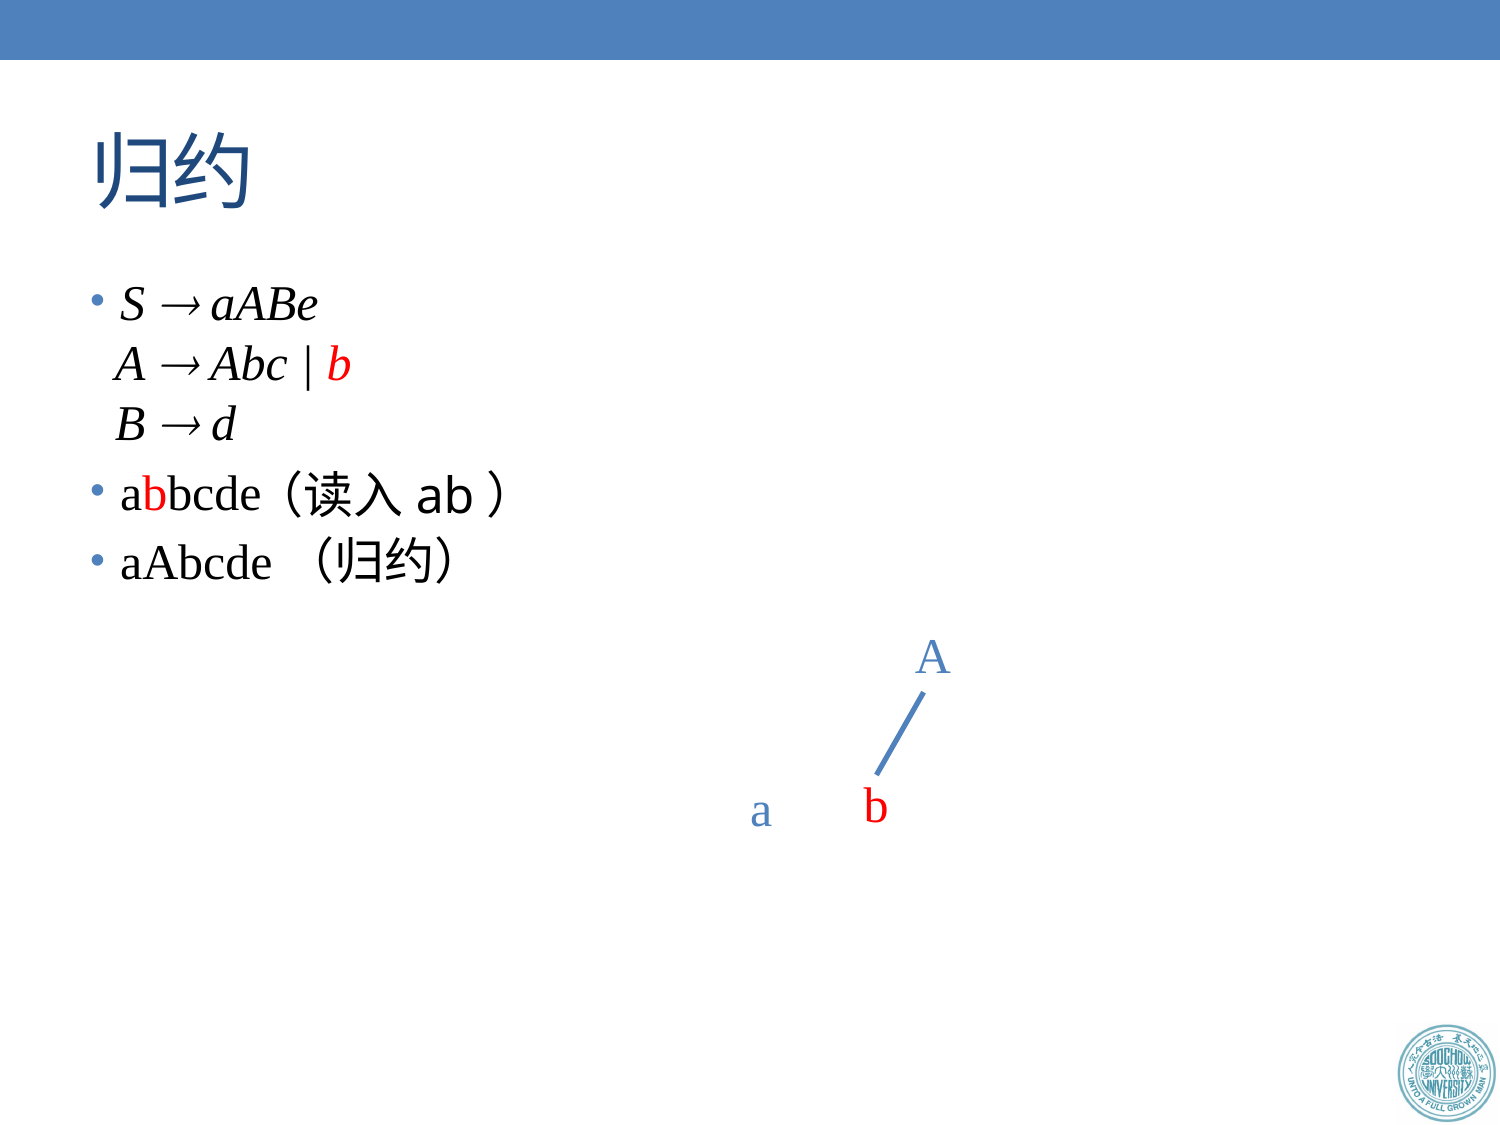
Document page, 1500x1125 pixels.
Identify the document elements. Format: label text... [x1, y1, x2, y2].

list S  aABe A  Abc | b B  d abbcde aAbcde（归约） [75, 262, 1425, 1063]
title 归约 [75, 87, 1425, 250]
text_box （读入ab） [239, 456, 552, 532]
text_box A [911, 621, 994, 704]
text_box b [860, 770, 932, 853]
text_box a [747, 775, 809, 854]
